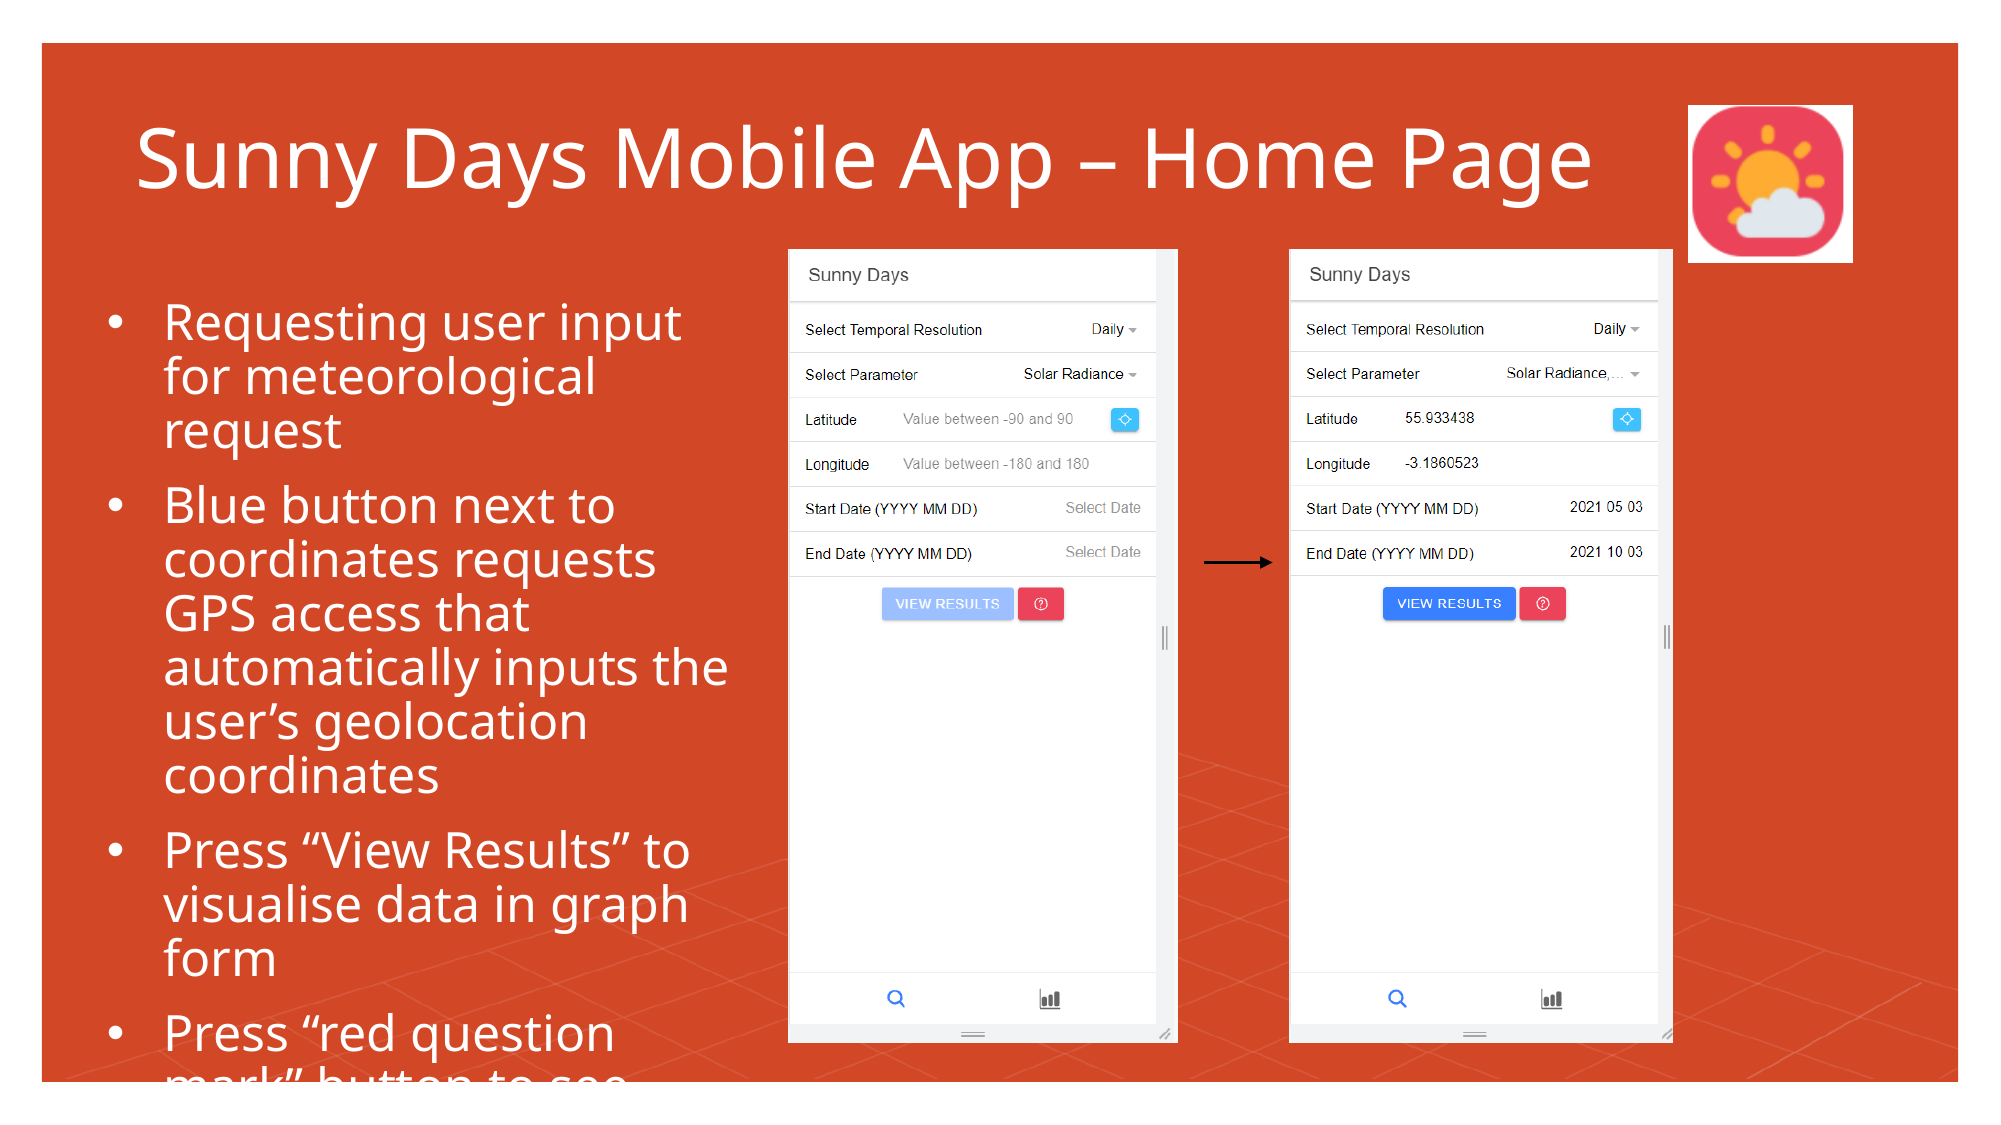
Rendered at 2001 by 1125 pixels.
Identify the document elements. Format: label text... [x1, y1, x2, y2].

picture [56, 249, 1979, 1079]
title Sunny Days Mobile App – Home Page [120, 105, 1688, 264]
picture [1688, 105, 1853, 264]
subtitle Requesting user input for meteorological request Blue button next to coordinates requests GPS access that automatically inputs the user’s geolocation coordinates Press “View Results” to visualise data in graph form Press “red question mark” button to see definitions of each parameter [91, 290, 762, 953]
